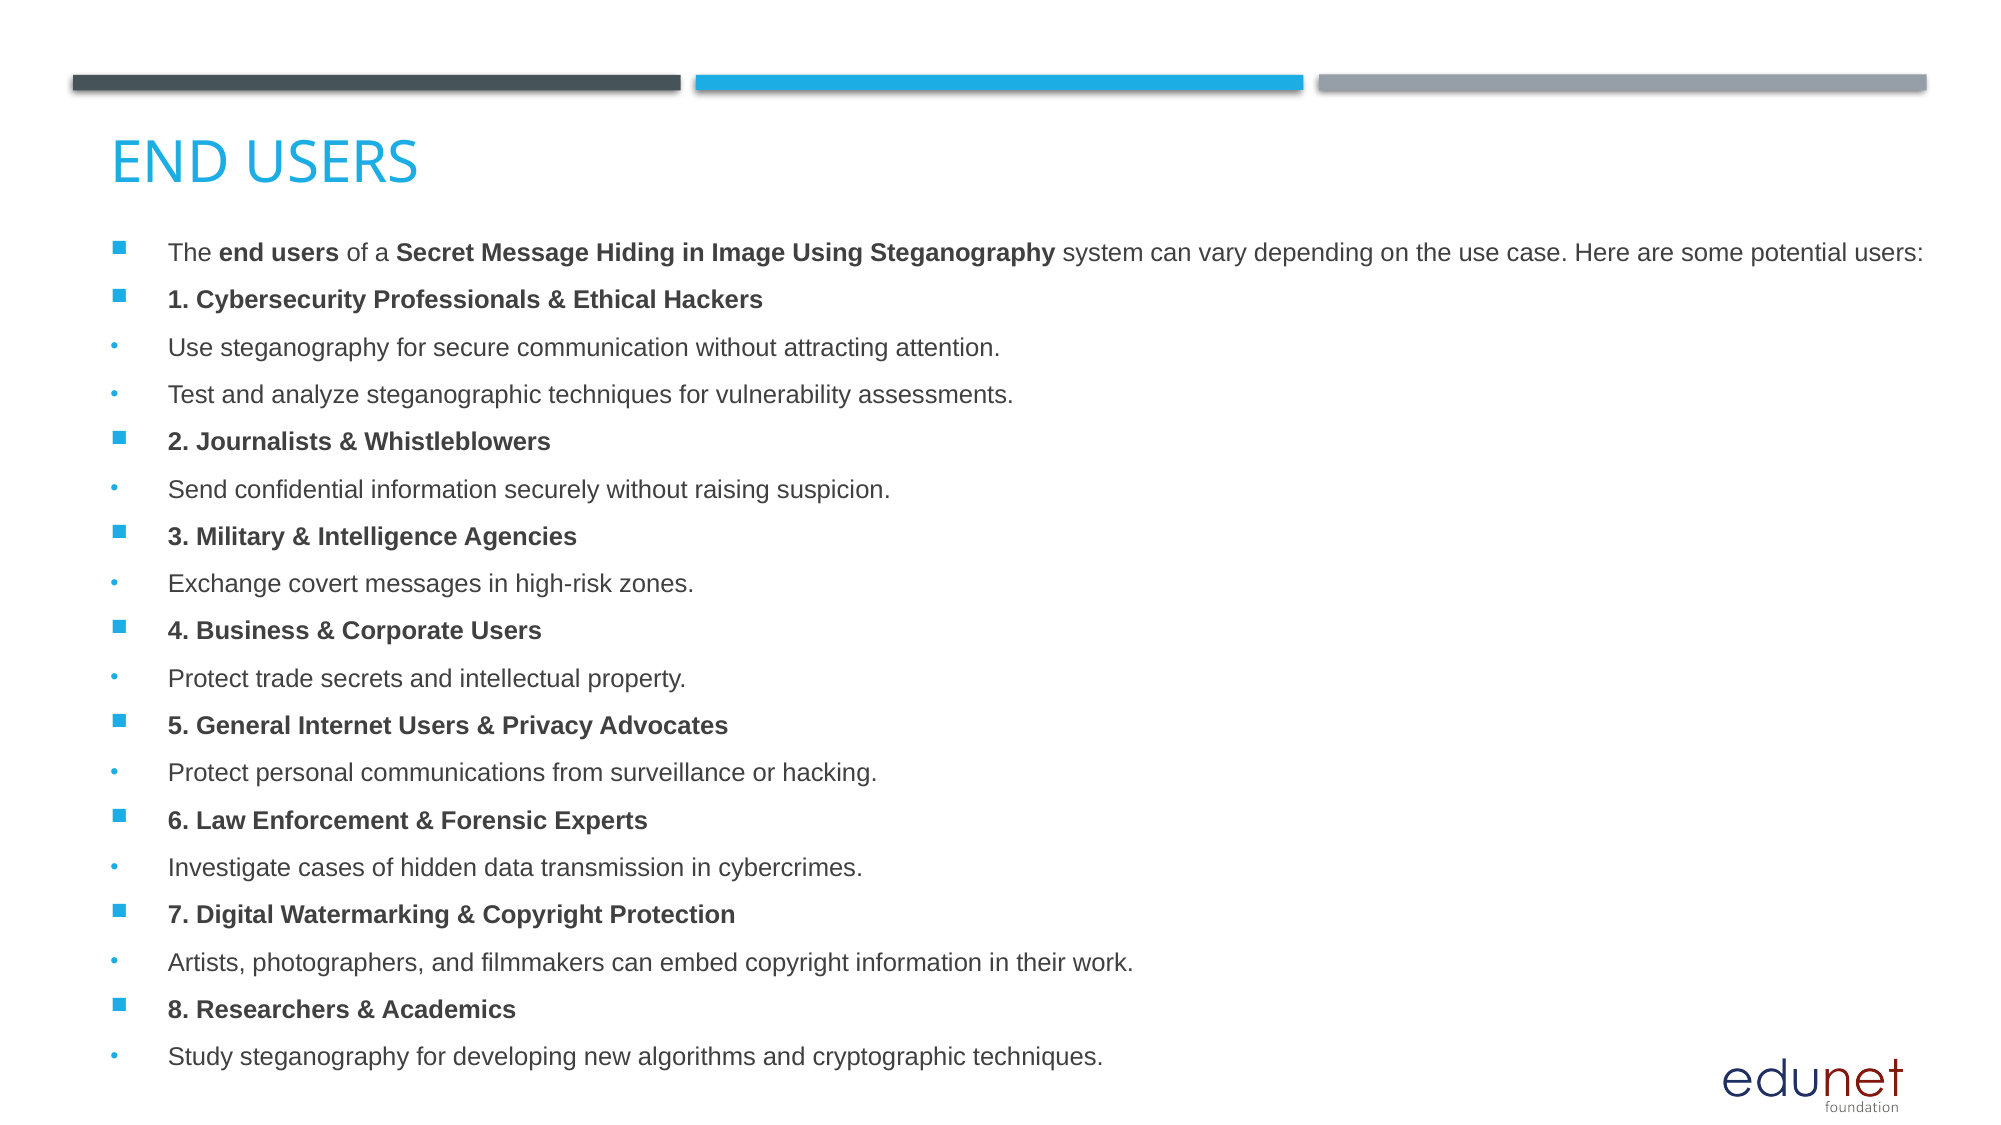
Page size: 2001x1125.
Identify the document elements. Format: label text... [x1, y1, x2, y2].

list The end users of a Secret Message Hiding in Image Using Steganography system can vary depending on the use case. Here are some potential users: 1. Cybersecurity Professionals & Ethical Hackers Use steganography for secure communication without attracting attention. Test and analyze steganographic techniques for vulnerability assessments. 2. Journalists & Whistleblowers Send confidential information securely without raising suspicion. 3. Military & Intelligence Agencies Exchange covert messages in high-risk zones. 4. Business & Corporate Users Protect trade secrets and intellectual property. 5. General Internet Users & Privacy Advocates Protect personal communications from surveillance or hacking. 6. Law Enforcement & Forensic Experts Investigate cases of hidden data transmission in cybercrimes. 7. Digital Watermarking & Copyright Protection Artists, photographers, and filmmakers can embed copyright information in their work. 8. Researchers & Academics Study steganography for developing new algorithms and cryptographic techniques. [95, 213, 1983, 1091]
title End users [95, 115, 1905, 203]
picture [1719, 1091, 1905, 1116]
